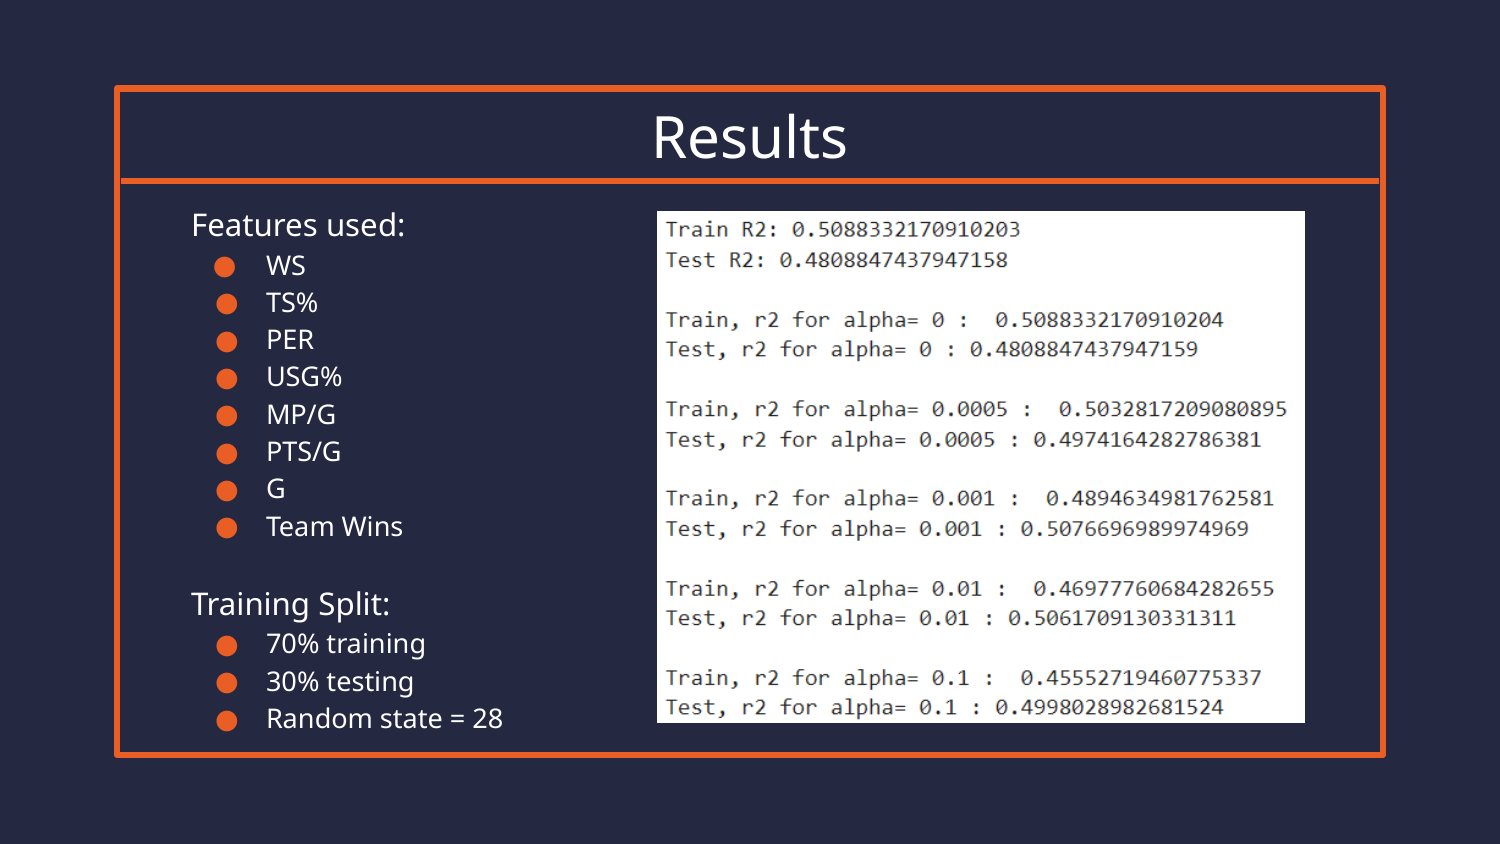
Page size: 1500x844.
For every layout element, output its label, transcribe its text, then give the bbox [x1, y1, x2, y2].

subtitle Features used: WS TS% PER USG% MP/G PTS/G G Team Wins Training Split: 70% training 30% testing Random state = 28 [176, 257, 652, 677]
title Results [116, 88, 1383, 183]
picture [657, 211, 1305, 723]
